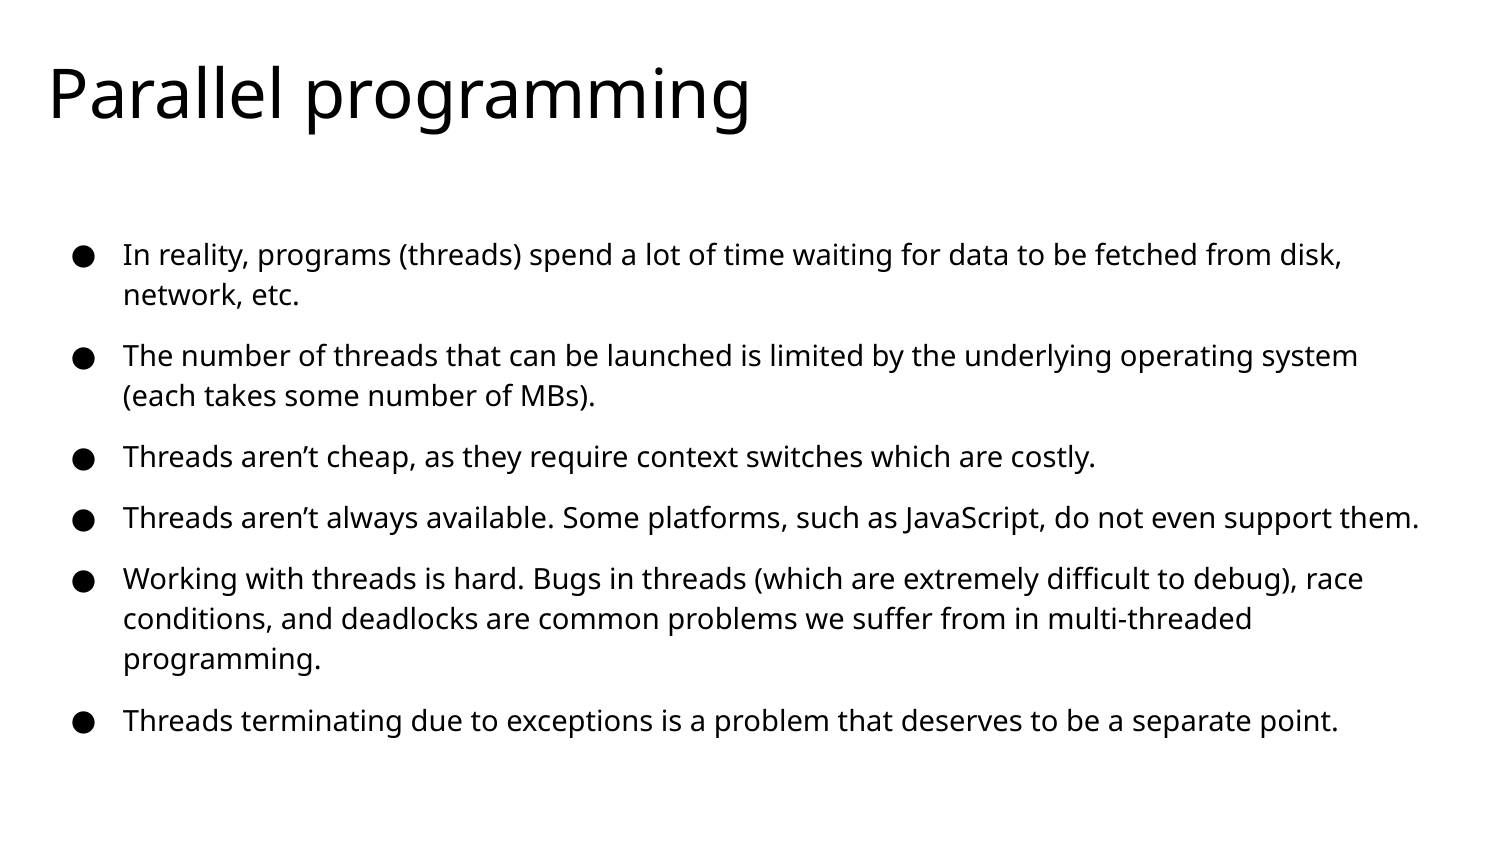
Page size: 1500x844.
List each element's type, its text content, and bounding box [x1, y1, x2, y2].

title Parallel programming [48, 48, 1443, 123]
list In reality, programs (threads) spend a lot of time waiting for data to be fetched from disk, network, etc. The number of threads that can be launched is limited by the underlying operating system (each takes some number of MBs). Threads aren’t cheap, as they require context switches which are costly. Threads aren’t always available. Some platforms, such as JavaScript, do not even support them. Working with threads is hard. Bugs in threads (which are extremely difficult to debug), race conditions, and deadlocks are common problems we suffer from in multi-threaded programming. Threads terminating due to exceptions is a problem that deserves to be a separate point. [48, 218, 1430, 760]
